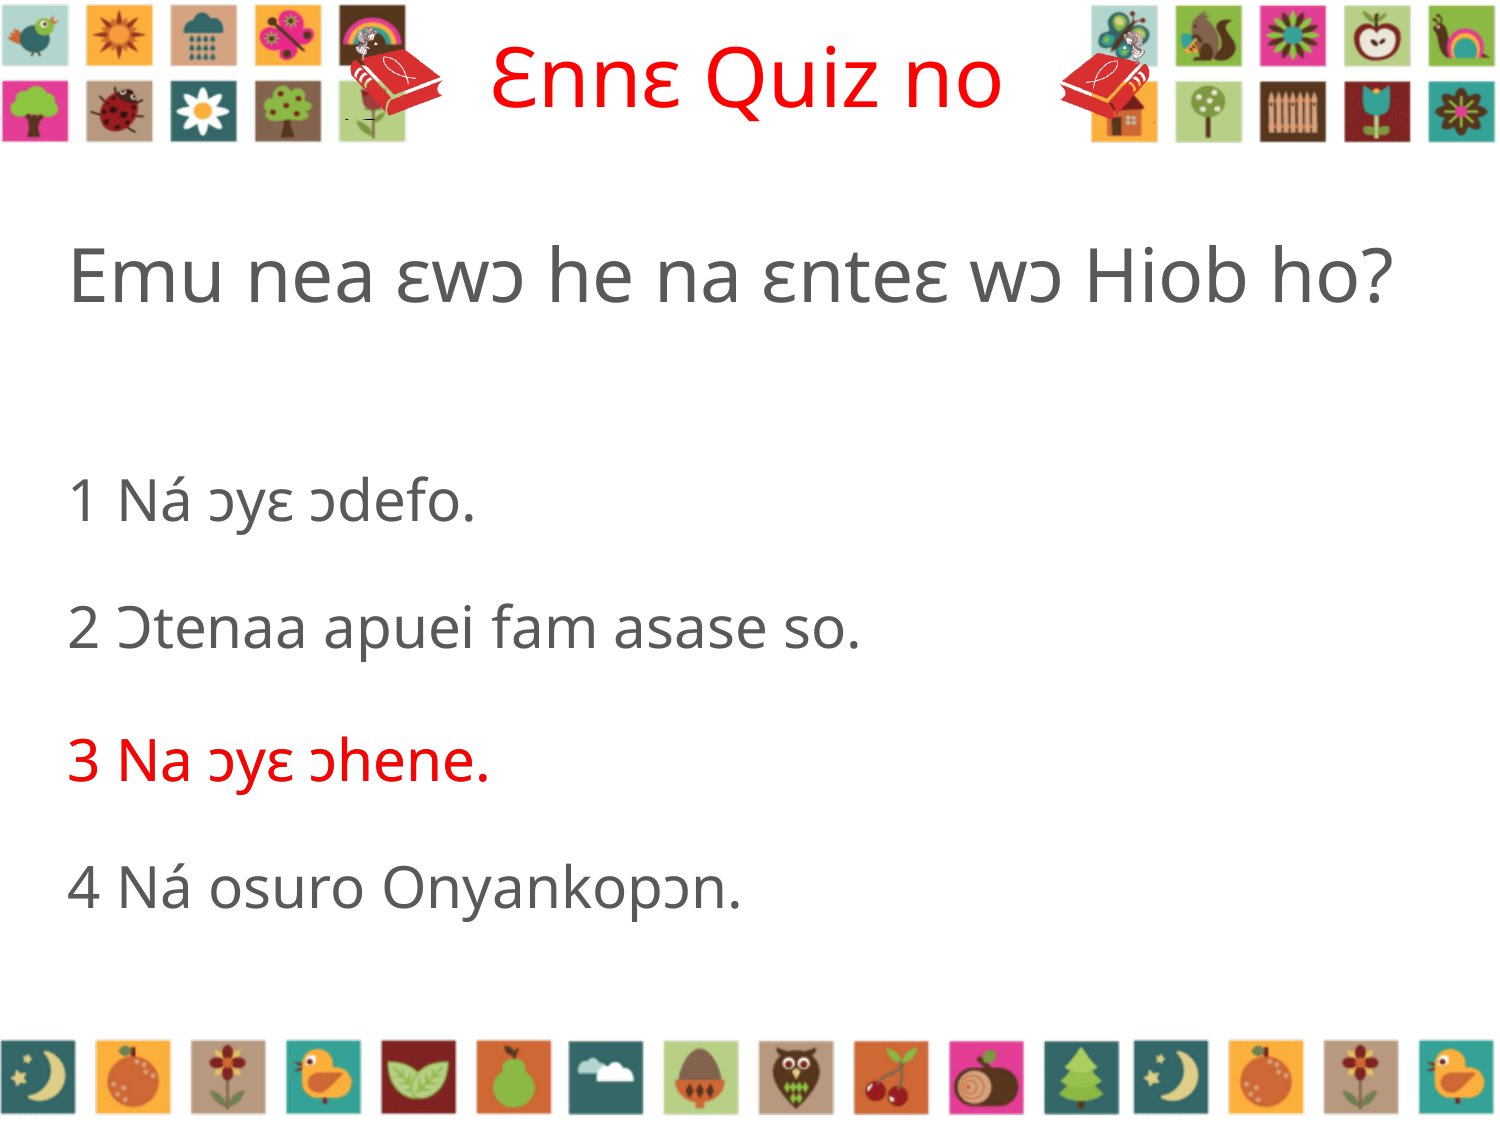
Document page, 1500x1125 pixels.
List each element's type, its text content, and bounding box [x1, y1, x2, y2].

picture [0, 3, 475, 150]
text_box 2 Ɔtenaa apuei fam asase so. [53, 582, 1436, 668]
picture [1028, 3, 1500, 150]
text_box 4 Ná osuro Onyankopɔn. [53, 842, 1483, 928]
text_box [0, 1028, 1500, 1118]
text_box 3 Na ɔyɛ ɔhene. [53, 716, 1483, 801]
text_box Emu nea ɛwɔ he na ɛnteɛ wɔ Hiob ho? [53, 219, 1436, 325]
text_box 1 Ná ɔyɛ ɔdefo. [53, 456, 1436, 541]
text_box Ɛnnɛ Quiz no [425, 16, 1076, 131]
